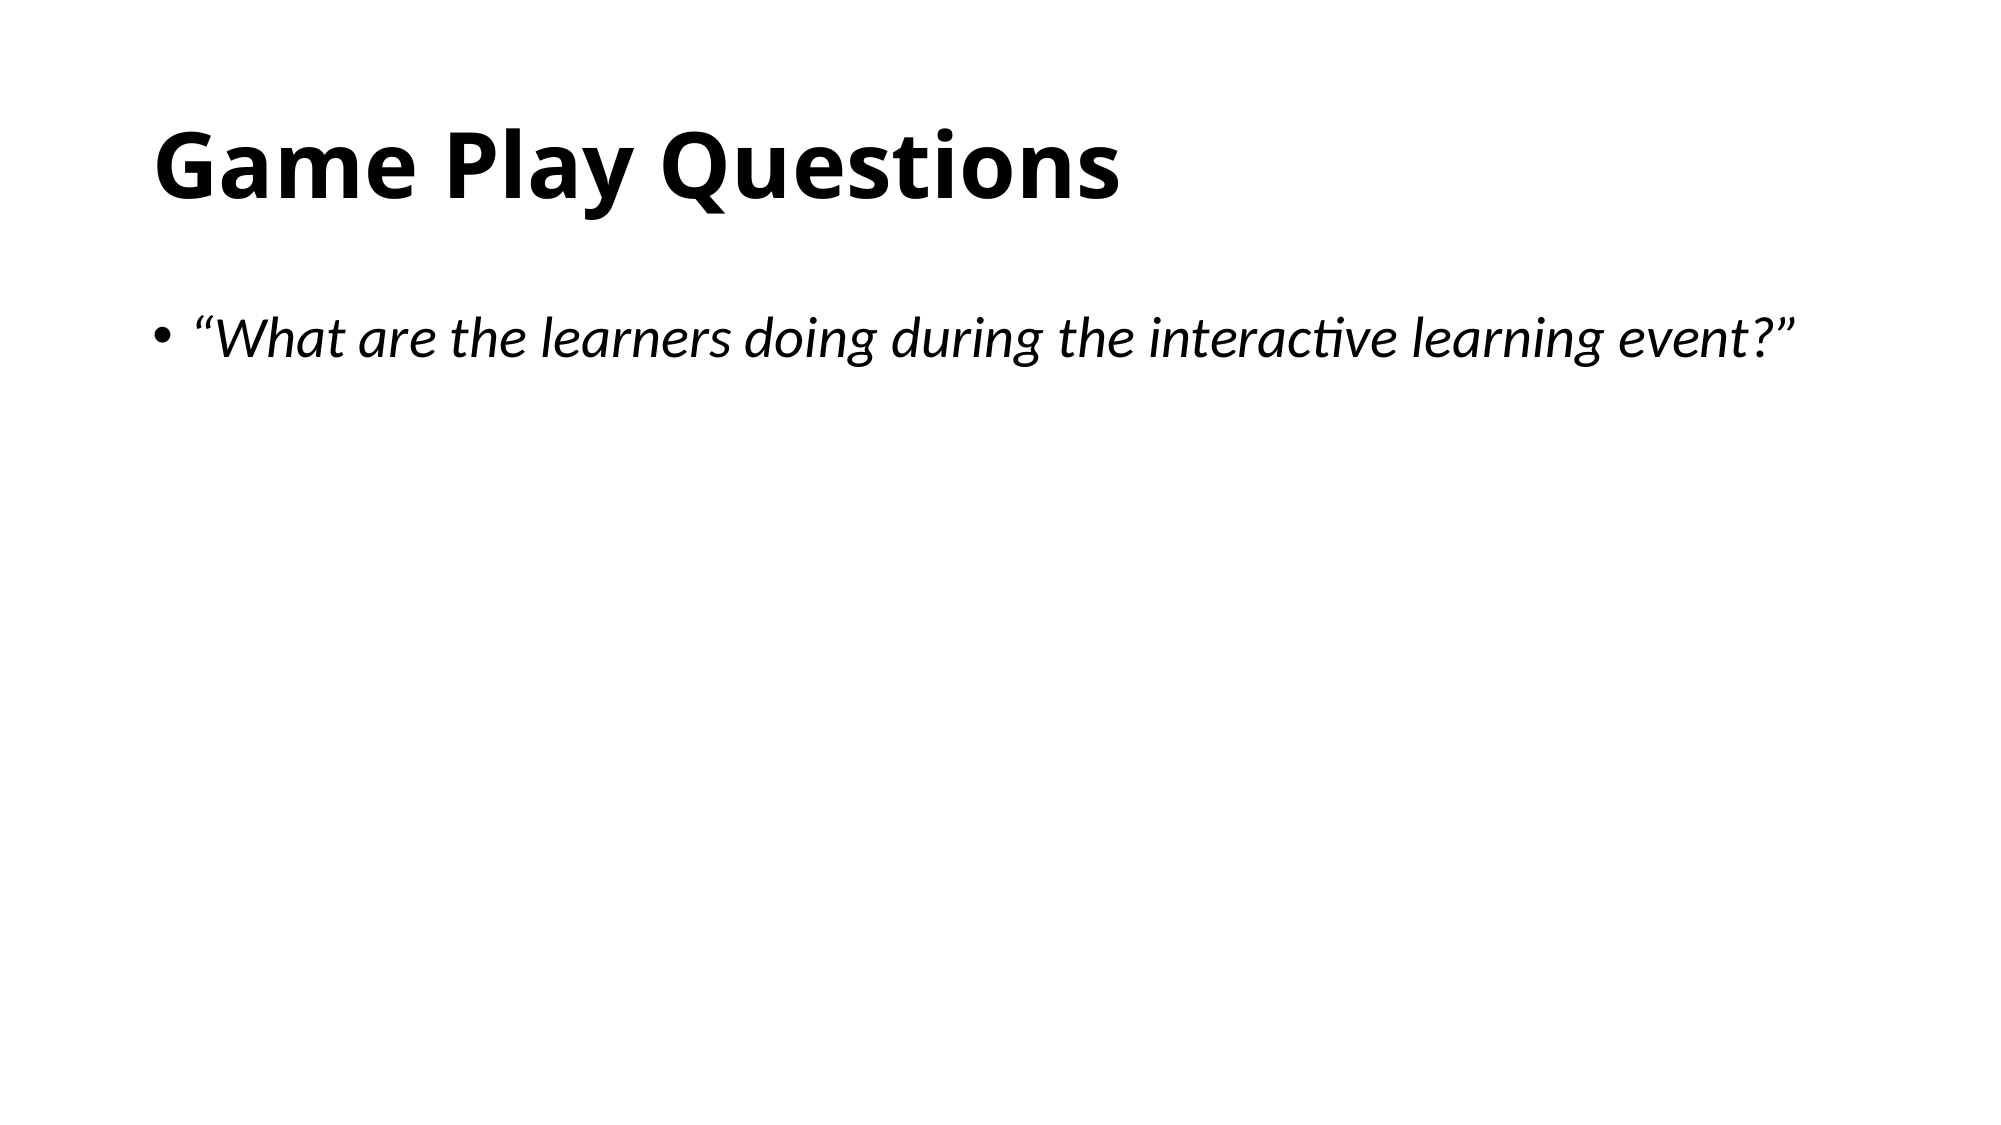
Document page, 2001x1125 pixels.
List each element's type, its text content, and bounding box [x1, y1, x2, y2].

title Game Play Questions [137, 59, 1863, 278]
list “What are the learners doing during the interactive learning event?” [137, 299, 1863, 1014]
